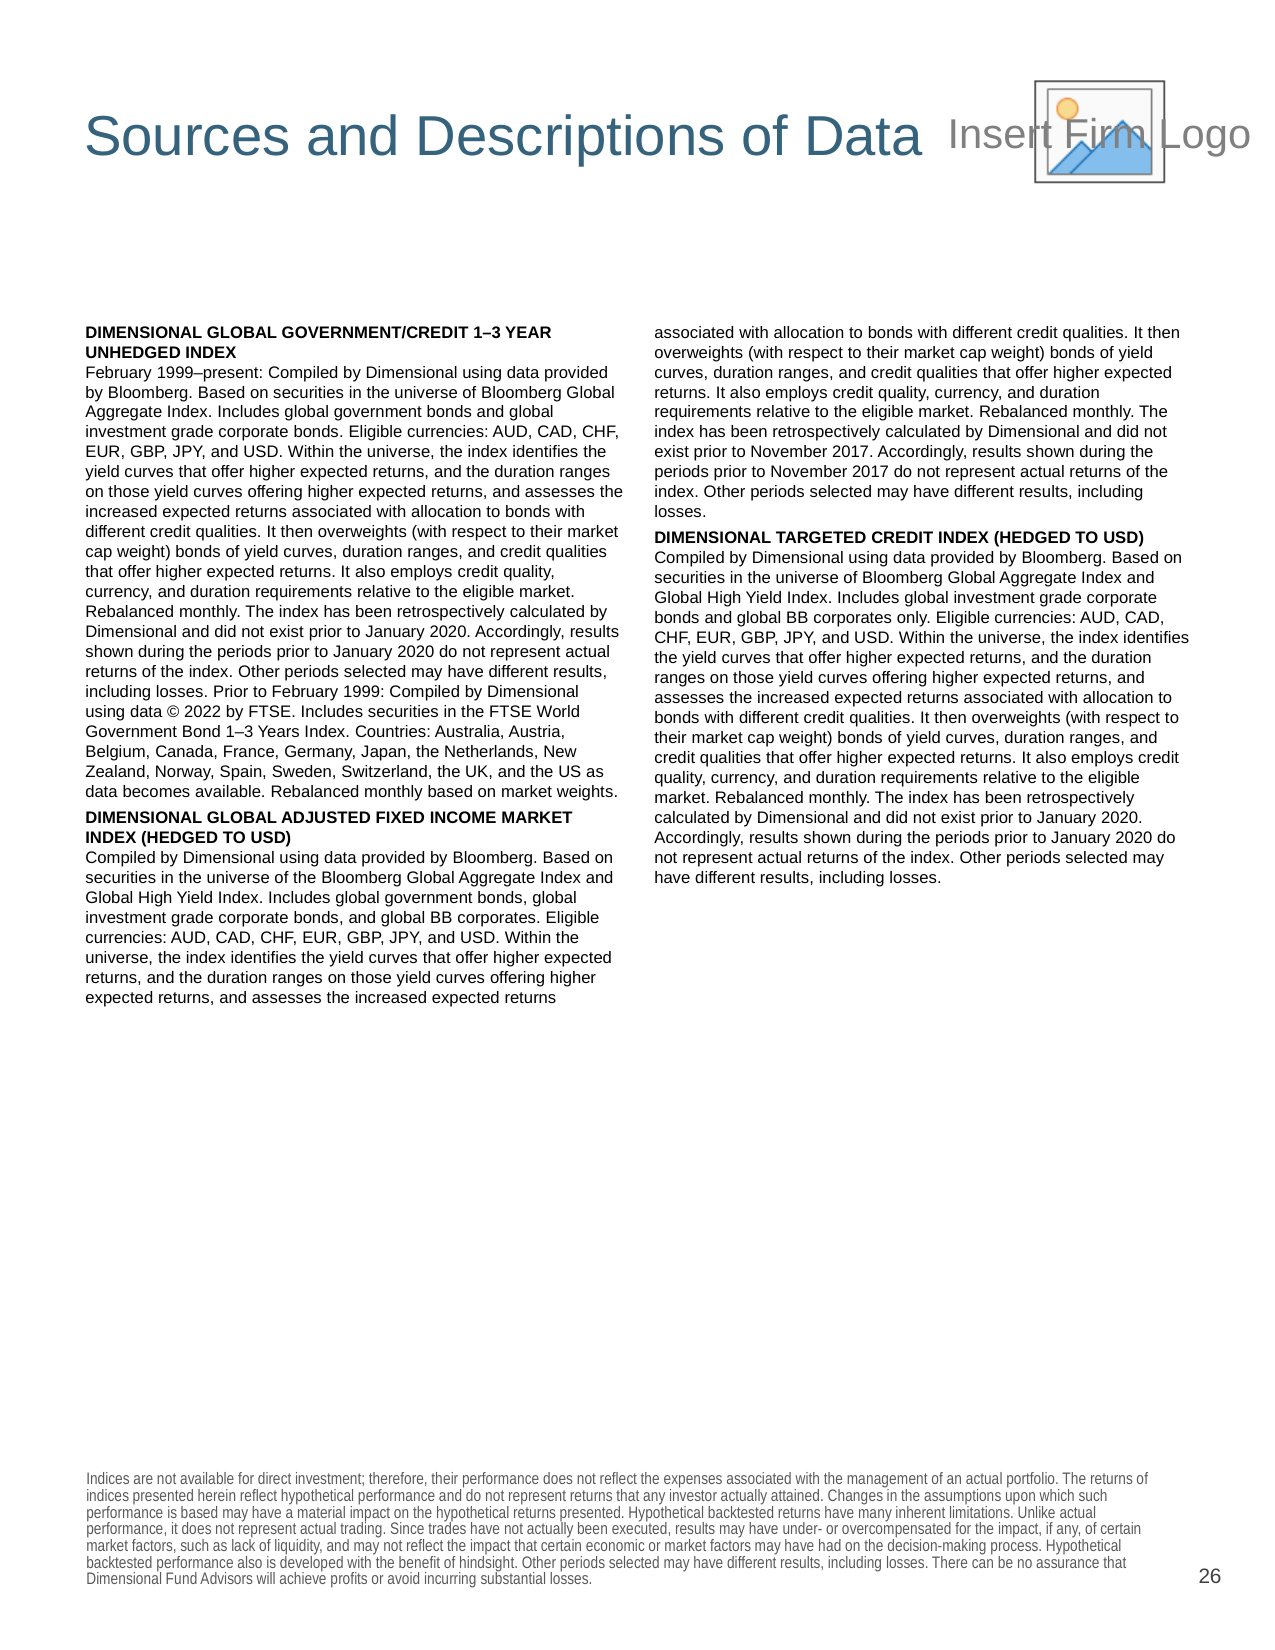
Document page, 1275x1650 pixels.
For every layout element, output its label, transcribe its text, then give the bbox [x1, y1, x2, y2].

title Sources and Descriptions of Data [69, 89, 1217, 208]
list DIMENSIONAL GLOBAL GOVERNMENT/CREDIT 1–3 YEAR UNHEDGED INDEX February 1999–present: Compiled by Dimensional using data provided by Bloomberg. Based on securities in the universe of Bloomberg Global Aggregate Index. Includes global government bonds and global investment grade corporate bonds. Eligible currencies: AUD, CAD, CHF, EUR, GBP, JPY, and USD. Within the universe, the index identifies the yield curves that offer higher expected returns, and the duration ranges on those yield curves offering higher expected returns, and assesses the increased expected returns associated with allocation to bonds with different credit qualities. It then overweights (with respect to their market cap weight) bonds of yield curves, duration ranges, and credit qualities that offer higher expected returns. It also employs credit quality, currency, and duration requirements relative to the eligible market. Rebalanced monthly. The index has been retrospectively calculated by Dimensional and did not exist prior to January 2020. Accordingly, results shown during the periods prior to January 2020 do not represent actual returns of the index. Other periods selected may have different results, including losses. Prior to February 1999: Compiled by Dimensional using data © 2022 by FTSE. Includes securities in the FTSE World Government Bond 1–3 Years Index. Countries: Australia, Austria, Belgium, Canada, France, Germany, Japan, the Netherlands, New Zealand, Norway, Spain, Sweden, Switzerland, the UK, and the US as data becomes available. Rebalanced monthly based on market weights. DIMENSIONAL GLOBAL ADJUSTED FIXED INCOME MARKET INDEX (HEDGED TO USD) Compiled by Dimensional using data provided by Bloomberg. Based on securities in the universe of the Bloomberg Global Aggregate Index and Global High Yield Index. Includes global government bonds, global investment grade corporate bonds, and global BB corporates. Eligible currencies: AUD, CAD, CHF, EUR, GBP, JPY, and USD. Within the universe, the index identifies the yield curves that offer higher expected returns, and the duration ranges on those yield curves offering higher expected returns, and assesses the increased expected returns associated with allocation to bonds with different credit qualities. It then overweights (with respect to their market cap weight) bonds of yield curves, duration ranges, and credit qualities that offer higher expected returns. It also employs credit quality, currency, and duration requirements relative to the eligible market. Rebalanced monthly. The index has been retrospectively calculated by Dimensional and did not exist prior to November 2017. Accordingly, results shown during the periods prior to November 2017 do not represent actual returns of the index. Other periods selected may have different results, including losses. DIMENSIONAL TARGETED CREDIT INDEX (HEDGED TO USD) Compiled by Dimensional using data provided by Bloomberg. Based on securities in the universe of Bloomberg Global Aggregate Index and Global High Yield Index. Includes global investment grade corporate bonds and global BB corporates only. Eligible currencies: AUD, CAD, CHF, EUR, GBP, JPY, and USD. Within the universe, the index identifies the yield curves that offer higher expected returns, and the duration ranges on those yield curves offering higher expected returns, and assesses the increased expected returns associated with allocation to bonds with different credit qualities. It then overweights (with respect to their market cap weight) bonds of yield curves, duration ranges, and credit qualities that offer higher expected returns. It also employs credit quality, currency, and duration requirements relative to the eligible market. Rebalanced monthly. The index has been retrospectively calculated by Dimensional and did not exist prior to January 2020. Accordingly, results shown during the periods prior to January 2020 do not represent actual returns of the index. Other periods selected may have different results, including losses. [70, 312, 1193, 1034]
list Indices are not available for direct investment; therefore, their performance does not reflect the expenses associated with the management of an actual portfolio. The returns of indices presented herein reflect hypothetical performance and do not represent returns that any investor actually attained. Changes in the assumptions upon which such performance is based may have a material impact on the hypothetical returns presented. Hypothetical backtested returns have many inherent limitations. Unlike actual performance, it does not represent actual trading. Since trades have not actually been executed, results may have under- or overcompensated for the impact, if any, of certain market factors, such as lack of liquidity, and may not reflect the impact that certain economic or market factors may have had on the decision-making process. Hypothetical backtested performance also is developed with the benefit of hindsight. Other periods selected may have different results, including losses. There can be no assurance that Dimensional Fund Advisors will achieve profits or avoid incurring substantial losses. [71, 1503, 1194, 1589]
picture [983, 72, 1216, 192]
slide_number 26 [1159, 1500, 1222, 1589]
